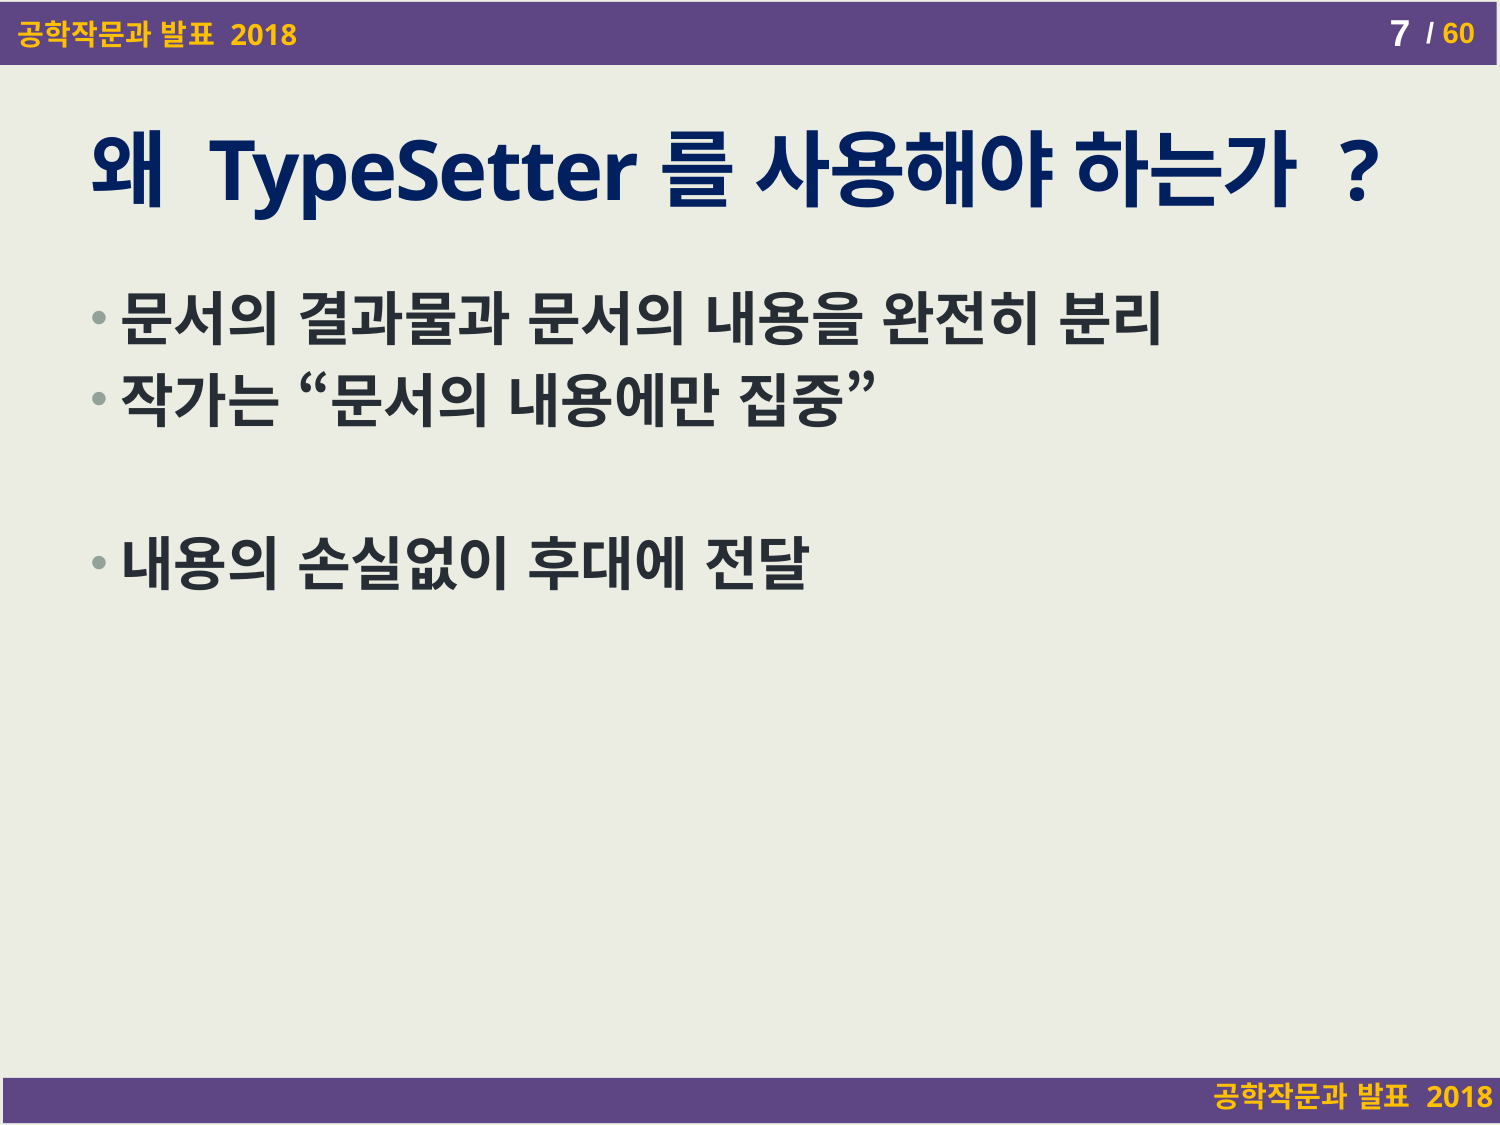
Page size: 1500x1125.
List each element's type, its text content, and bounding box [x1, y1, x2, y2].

list 문서의 결과물과 문서의 내용을 완전히 분리 작가는 “문서의 내용에만 집중” 내용의 손실없이 후대에 전달 [75, 274, 1426, 1075]
title 왜 TypeSetter를 사용해야 하는가 ? [75, 85, 1426, 248]
slide_number 7 [1334, 4, 1426, 59]
